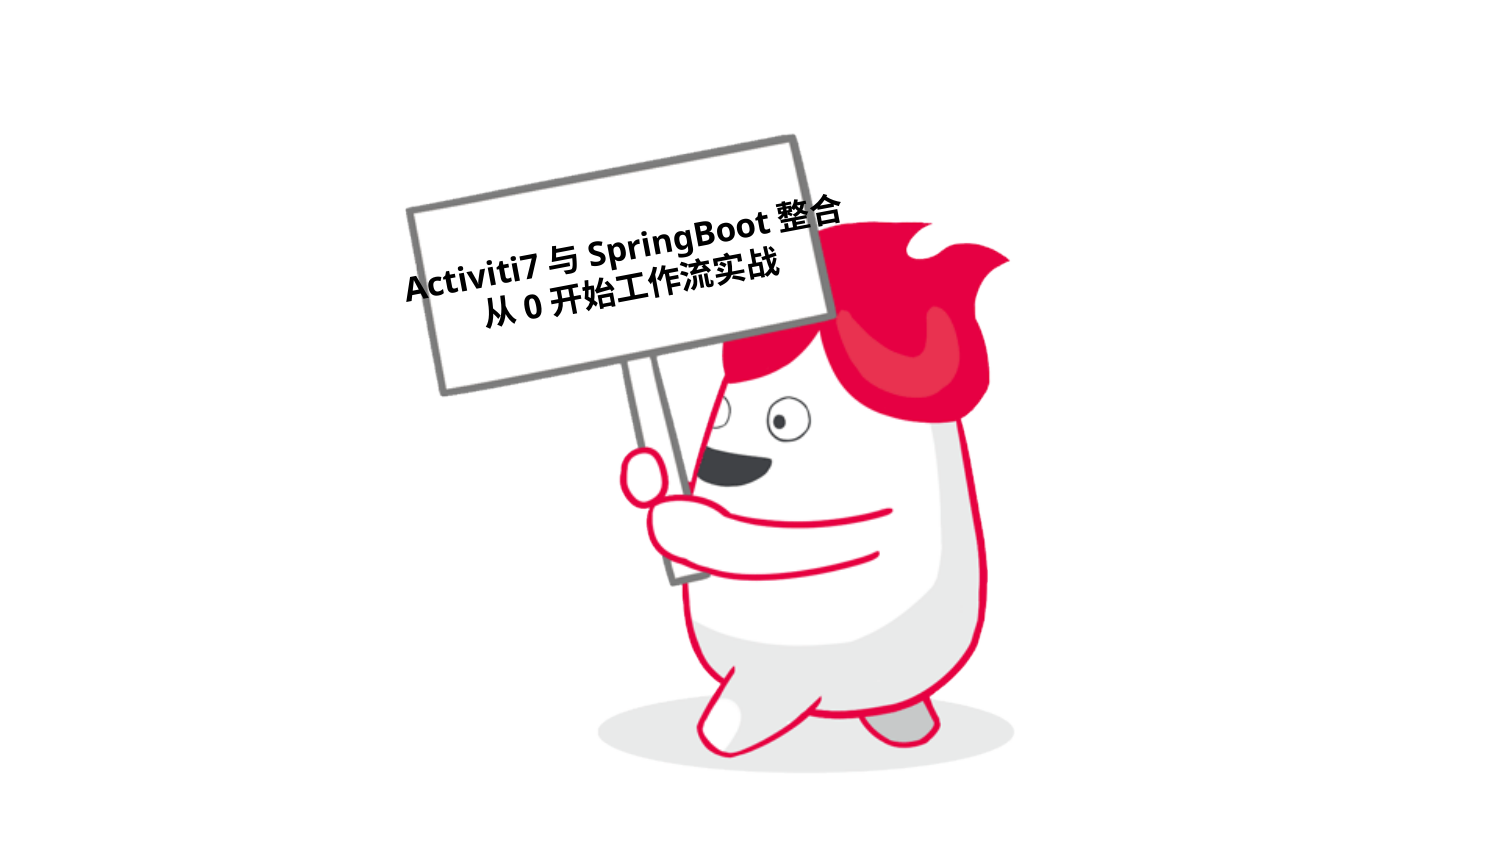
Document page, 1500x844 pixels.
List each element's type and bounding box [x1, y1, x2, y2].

picture [367, 32, 1149, 814]
